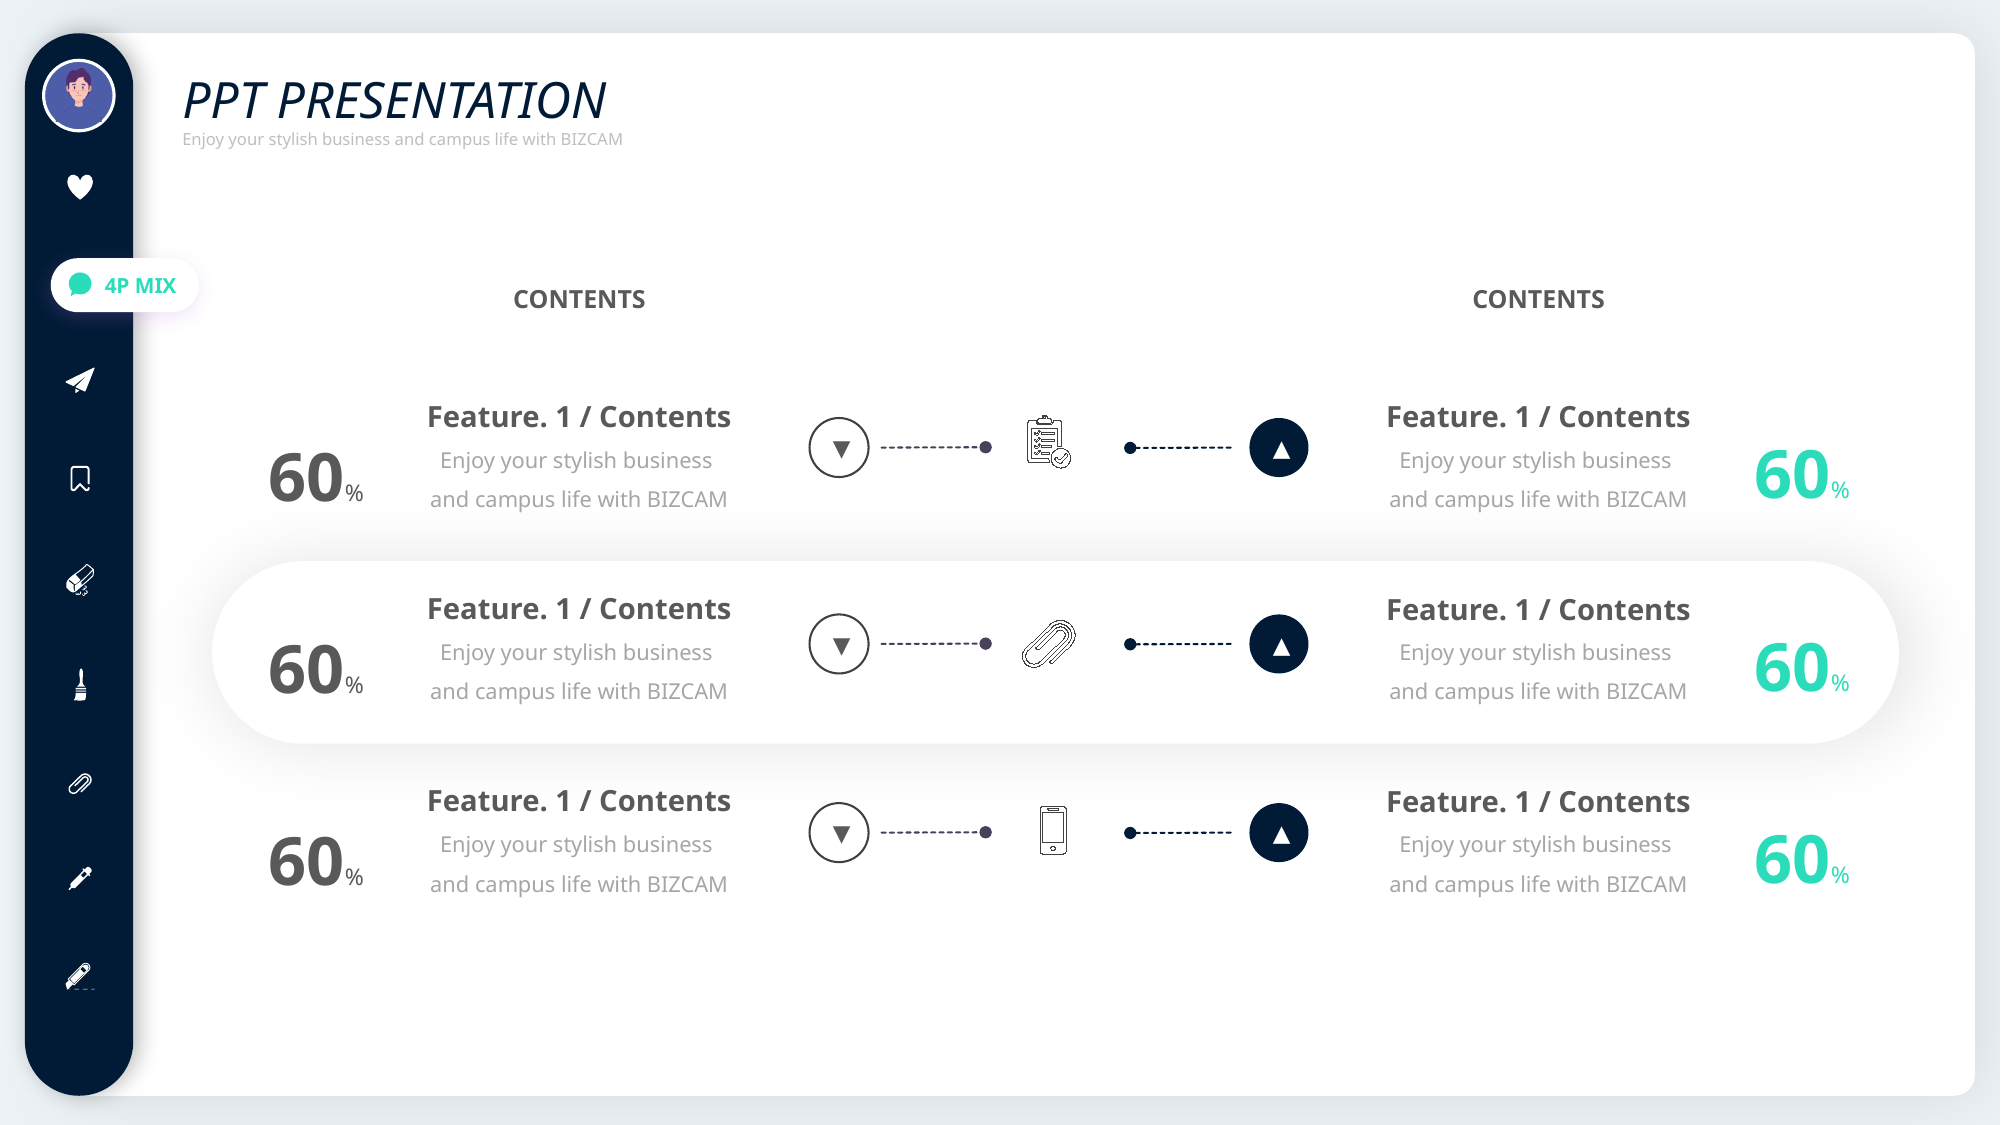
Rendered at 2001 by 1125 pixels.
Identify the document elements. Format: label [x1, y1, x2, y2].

text_box [24, 33, 1975, 1096]
